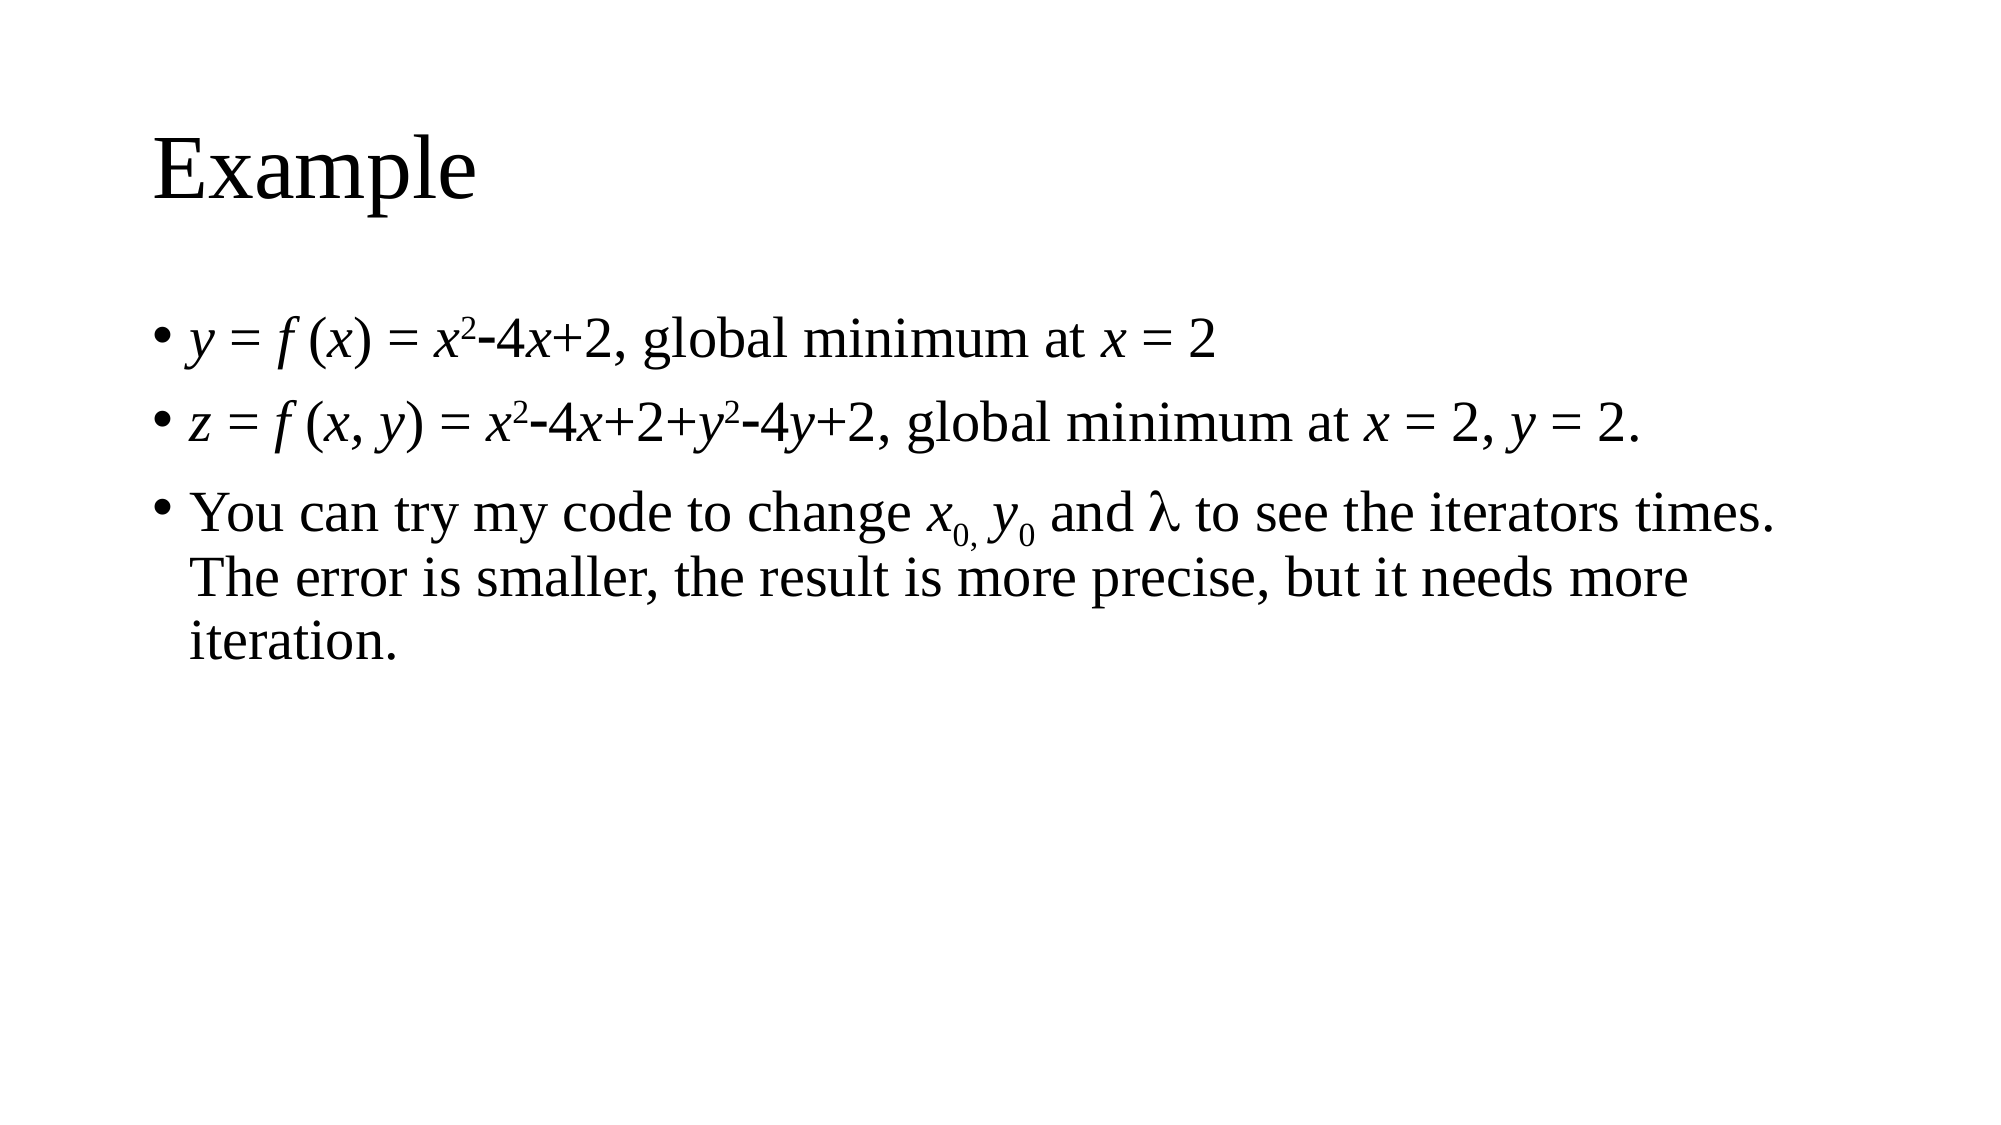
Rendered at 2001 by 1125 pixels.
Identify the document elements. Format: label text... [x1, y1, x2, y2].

title Example [137, 59, 1863, 278]
list y = f (x) = x2-4x+2, global minimum at x = 2 z = f (x, y) = x2-4x+2+y2-4y+2, global minimum at x = 2, y = 2. You can try my code to change x0, y0 and l to see the iterators times. The error is smaller, the result is more precise, but it needs more iteration. [137, 299, 1863, 1014]
